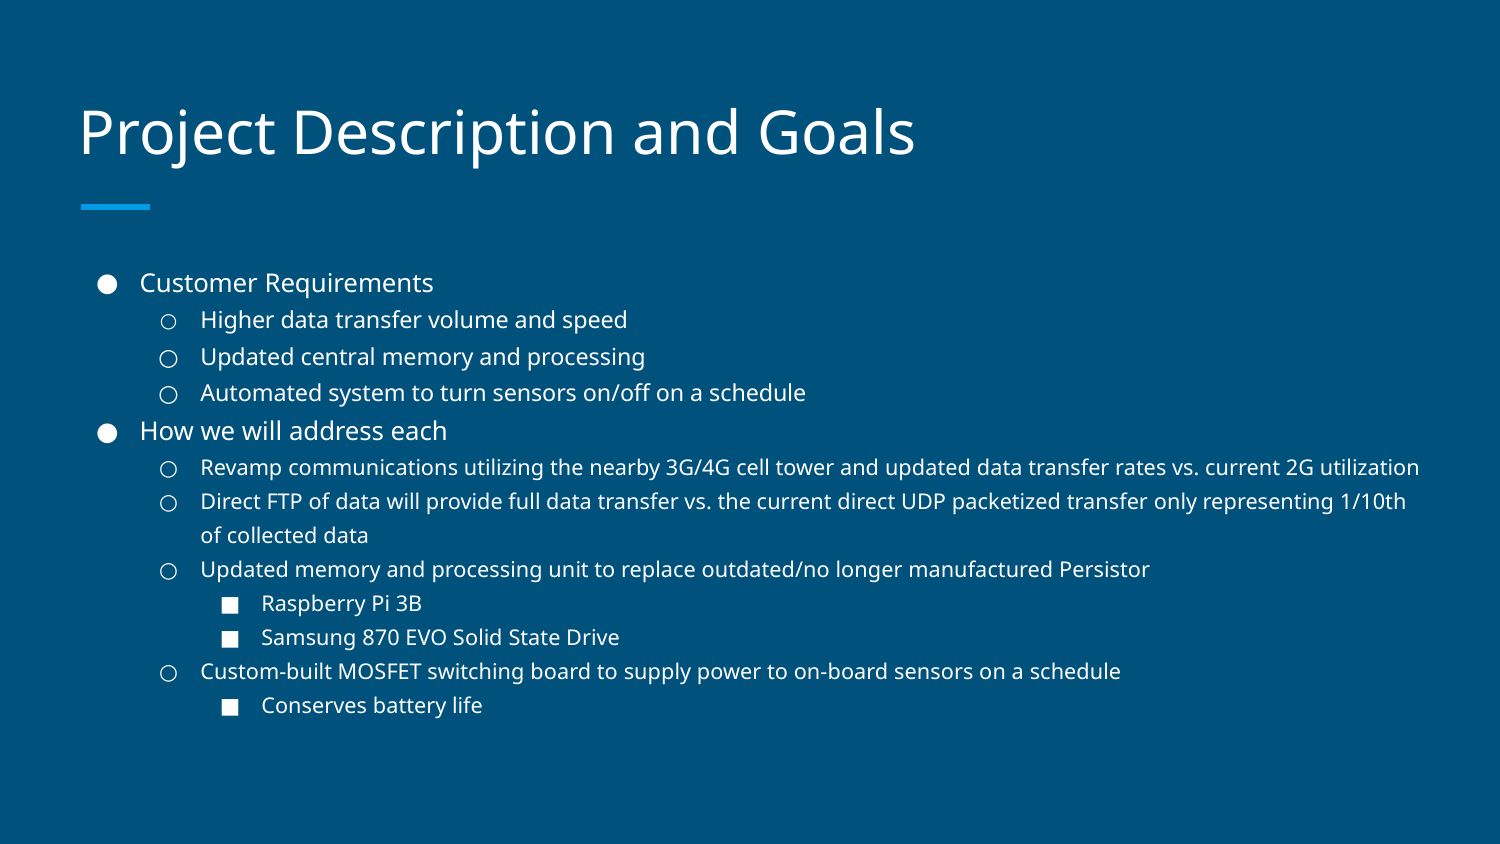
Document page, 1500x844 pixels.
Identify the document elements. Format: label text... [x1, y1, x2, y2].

list Customer Requirements Higher data transfer volume and speed Updated central memory and processing Automated system to turn sensors on/off on a schedule How we will address each Revamp communications utilizing the nearby 3G/4G cell tower and updated data transfer rates vs. current 2G utilization Direct FTP of data will provide full data transfer vs. the current direct UDP packetized transfer only representing 1/10th of collected data Updated memory and processing unit to replace outdated/no longer manufactured Persistor Raspberry Pi 3B Samsung 870 EVO Solid State Drive Custom-built MOSFET switching board to supply power to on-board sensors on a schedule Conserves battery life [63, 244, 1437, 750]
title Project Description and Goals [63, 75, 1437, 188]
